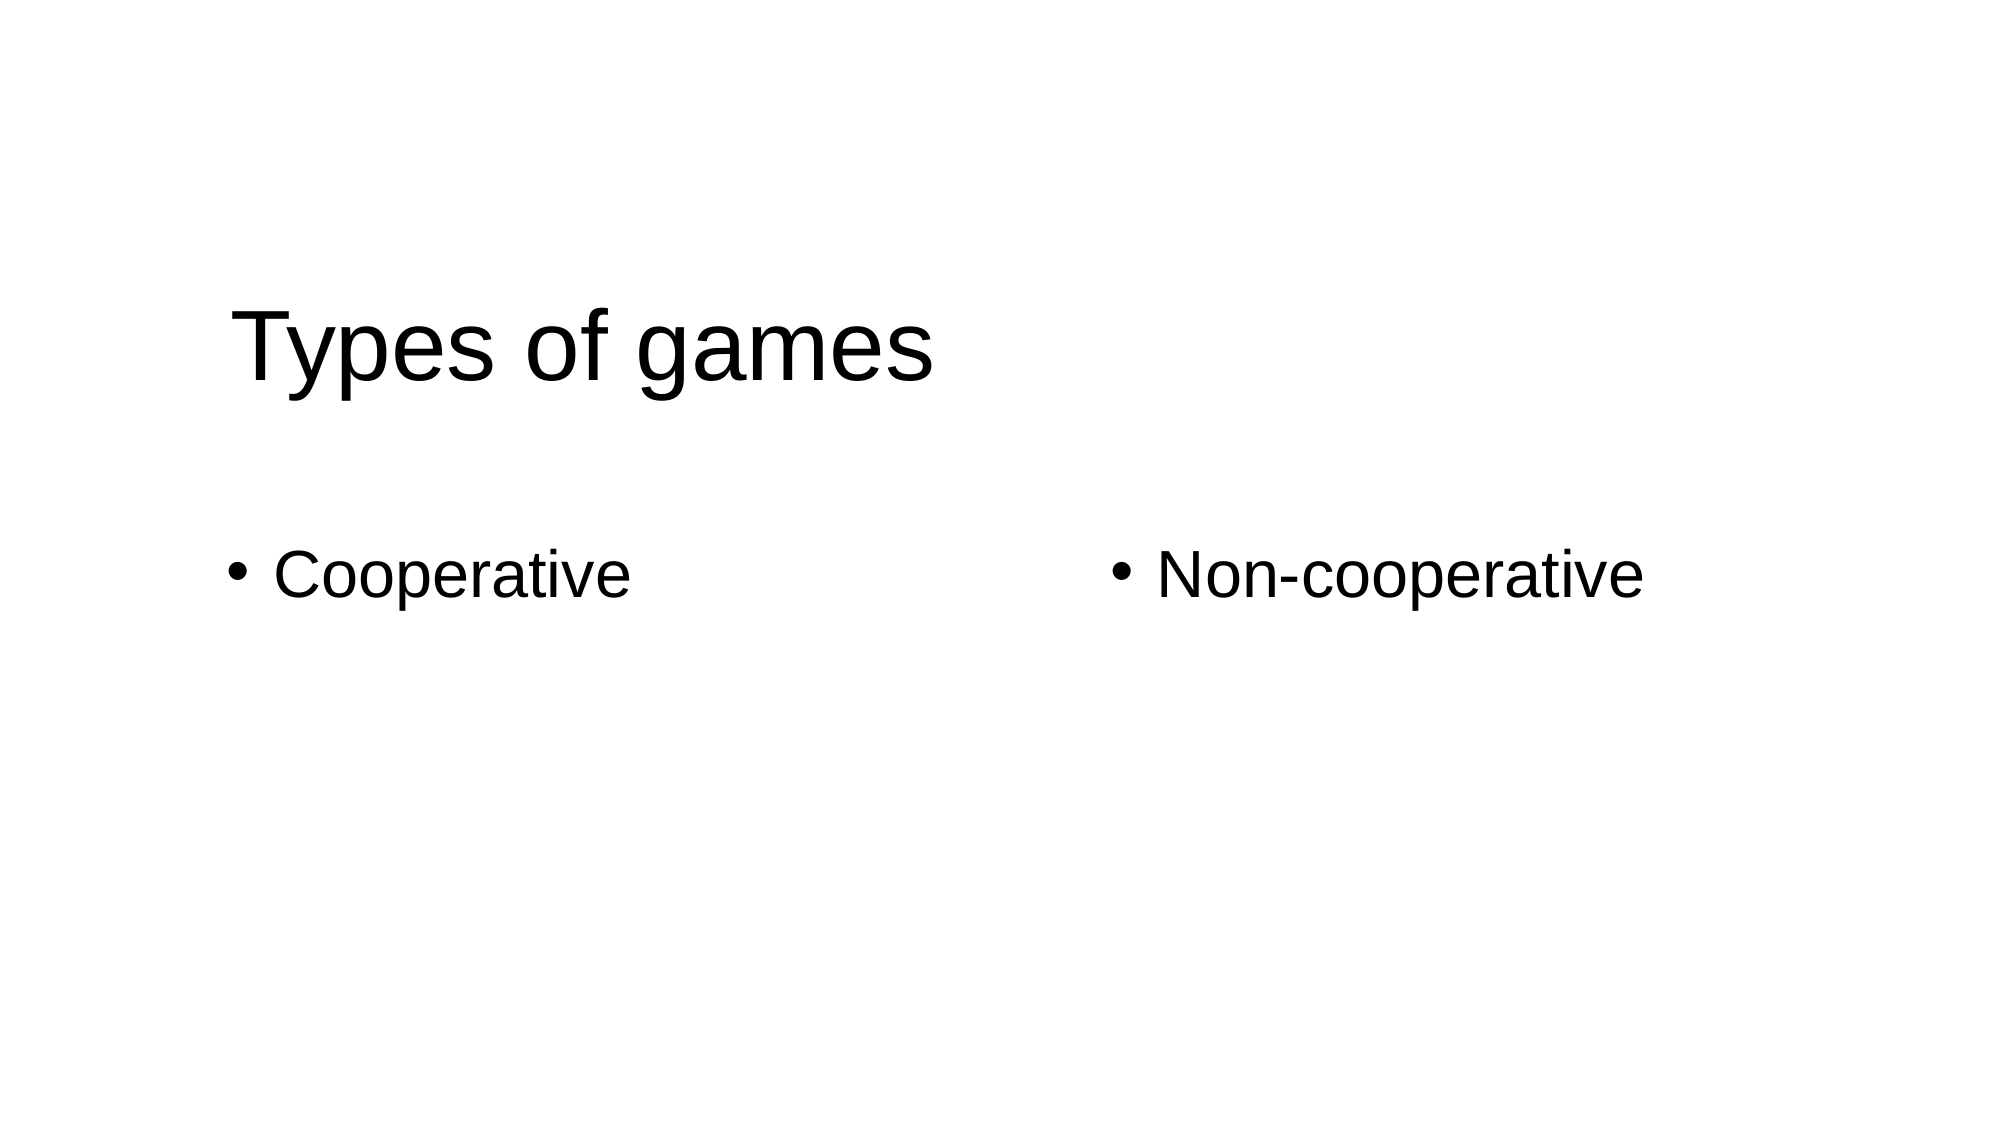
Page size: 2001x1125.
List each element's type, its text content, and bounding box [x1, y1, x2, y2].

list Cooperative Non-cooperative [211, 523, 2000, 716]
text_box Types of games [215, 272, 951, 408]
